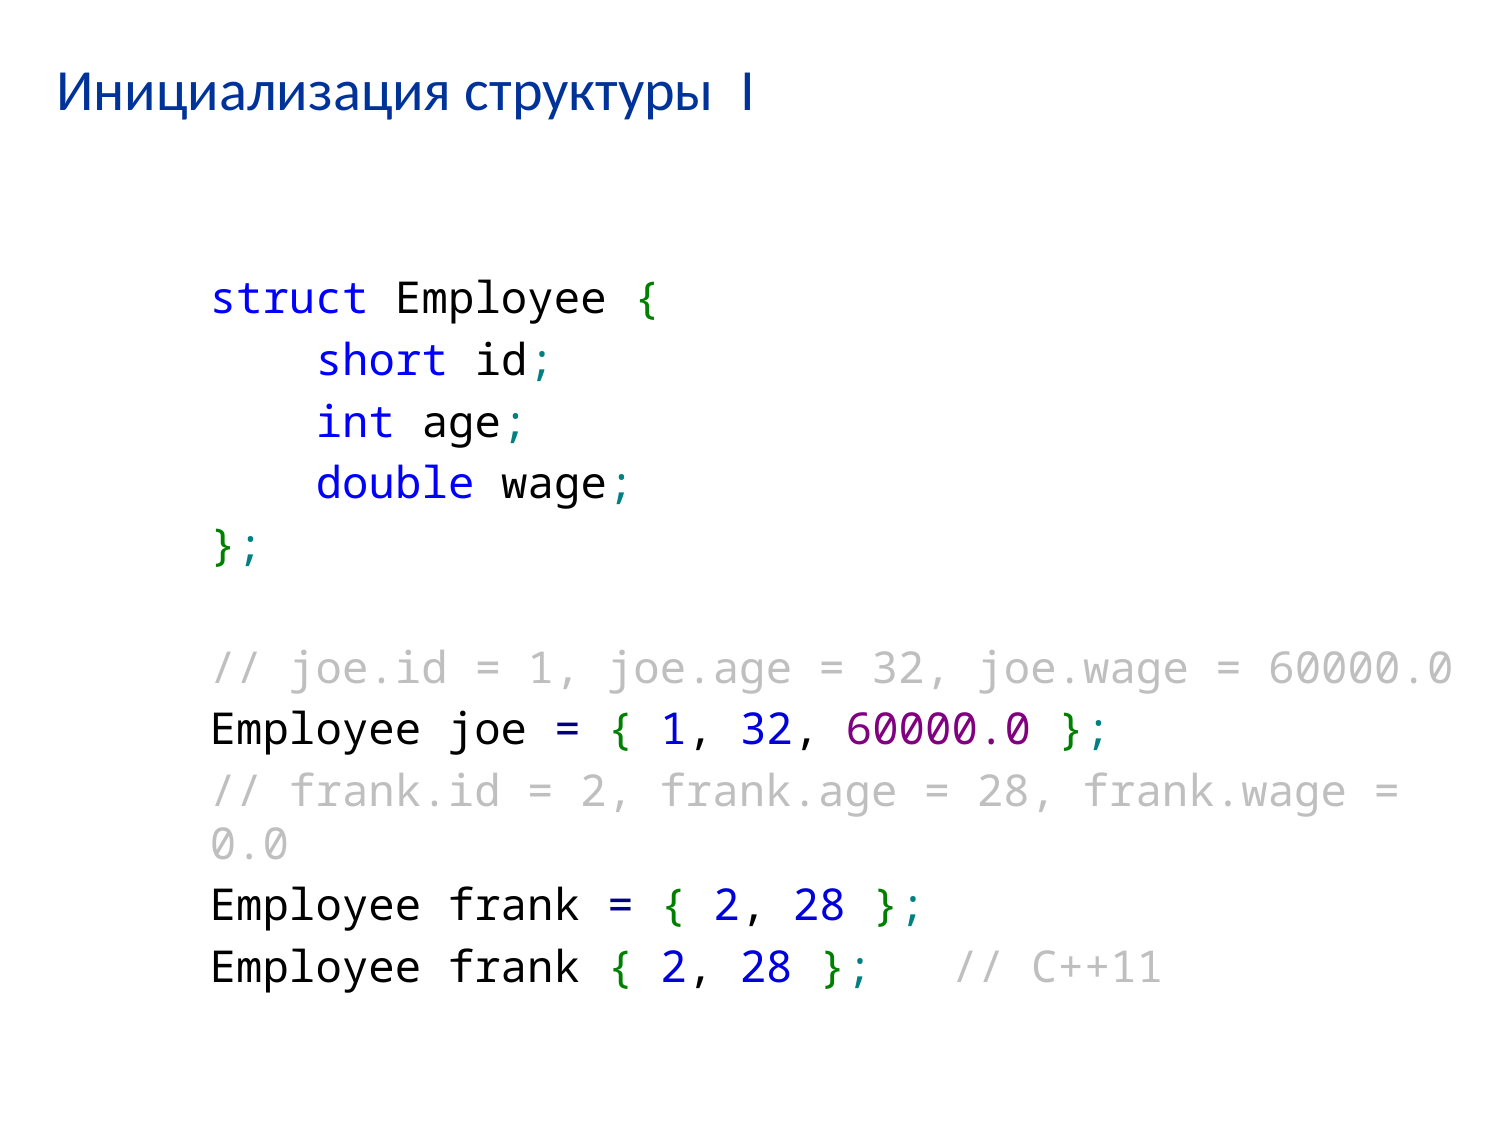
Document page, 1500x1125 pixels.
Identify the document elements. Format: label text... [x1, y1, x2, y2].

list struct Employee { short id; int age; double wage; }; // joe.id = 1, joe.age = 32, joe.wage = 60000.0 Employee joe = { 1, 32, 60000.0 }; // frank.id = 2, frank.age = 28, frank.wage = 0.0 Employee frank = { 2, 28 }; Employee frank { 2, 28 }; // С++11 [194, 262, 1500, 1005]
title Инициализация структуры I [41, 45, 1459, 185]
